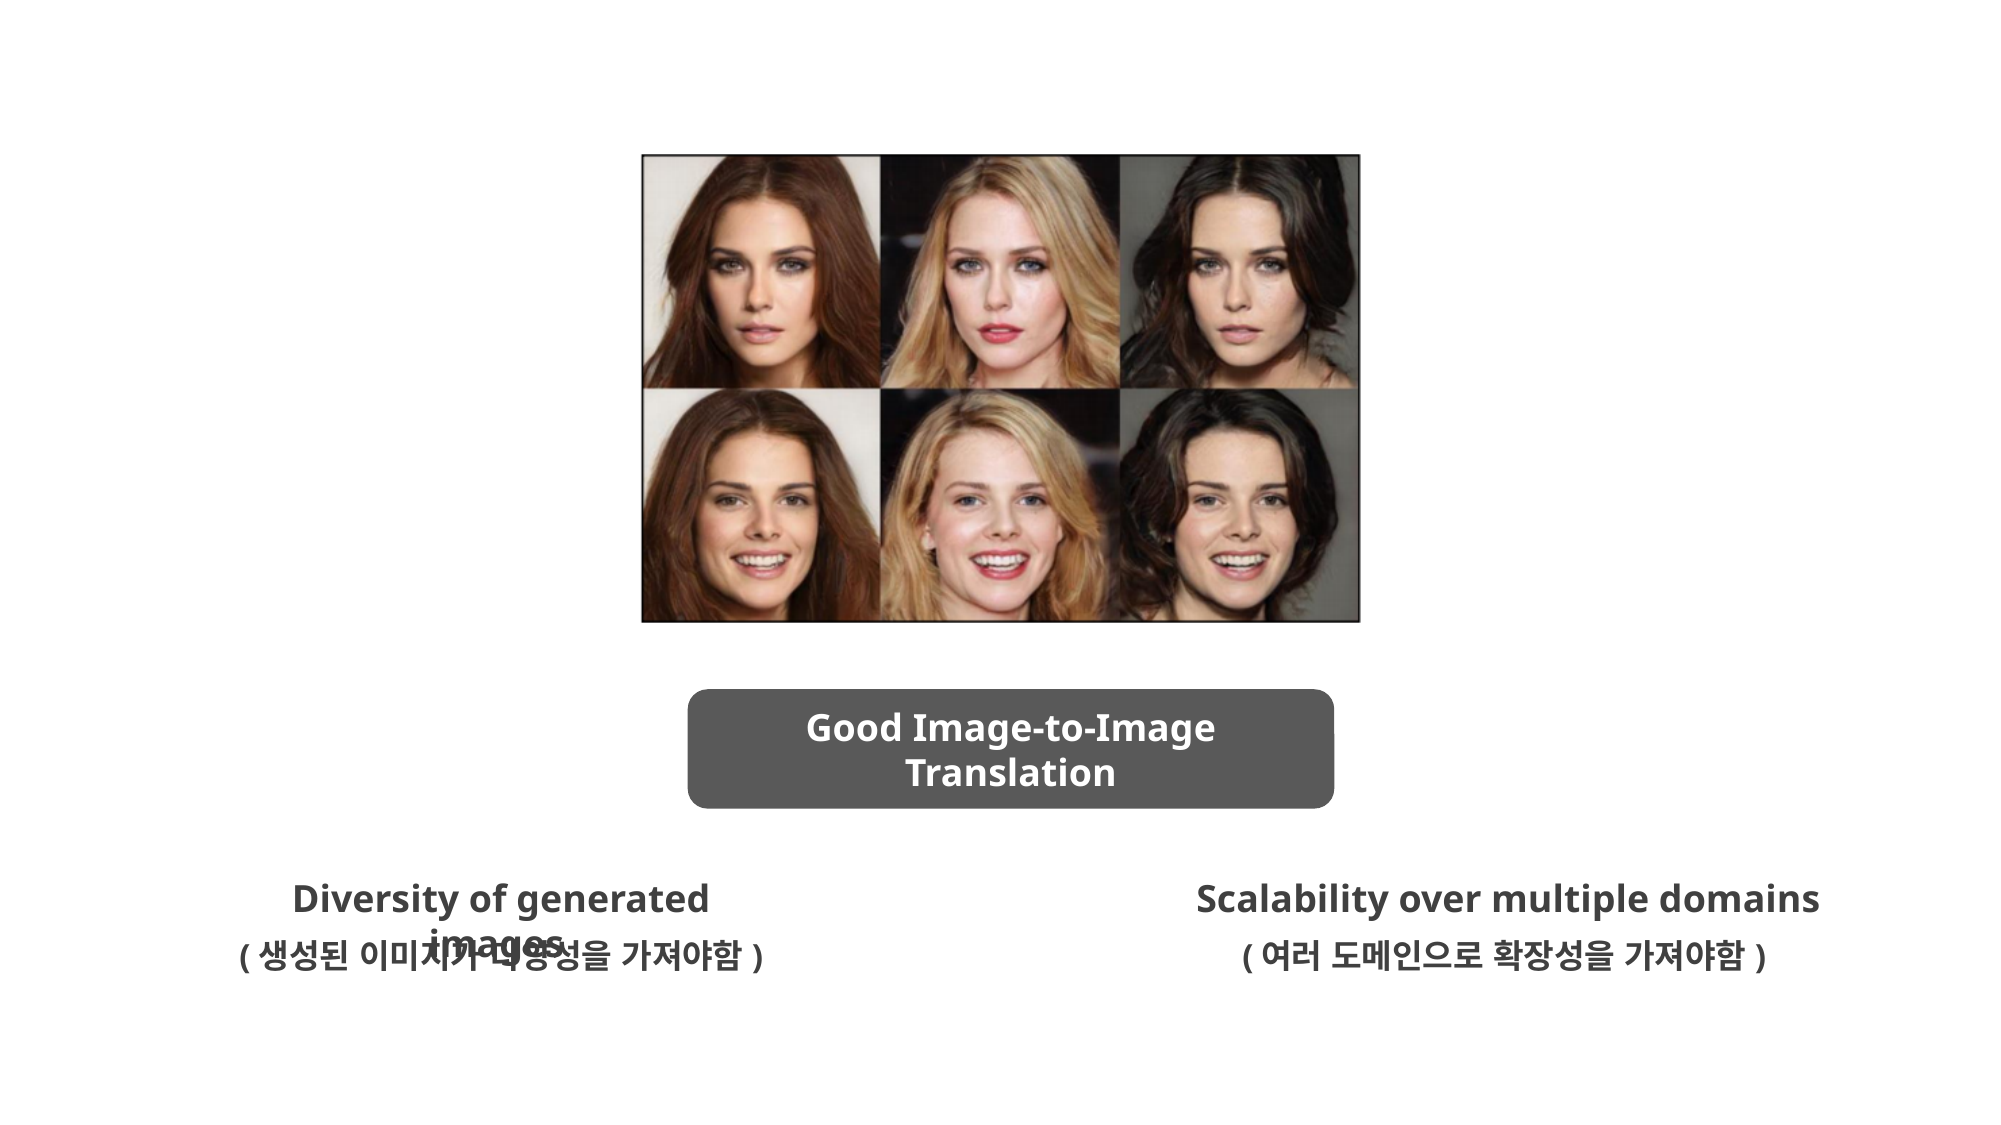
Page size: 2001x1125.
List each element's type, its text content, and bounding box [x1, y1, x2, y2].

text_box (생성된 이미지가 다양성을 가져야함) [215, 927, 788, 983]
picture [635, 149, 1365, 631]
text_box Diversity of generated images [215, 867, 788, 927]
text_box Scalability over multiple domains [1165, 867, 1852, 927]
text_box Good Image-to-Image Translation [686, 688, 1336, 810]
text_box (여러 도메인으로 확장성을 가져야함) [1218, 927, 1790, 983]
